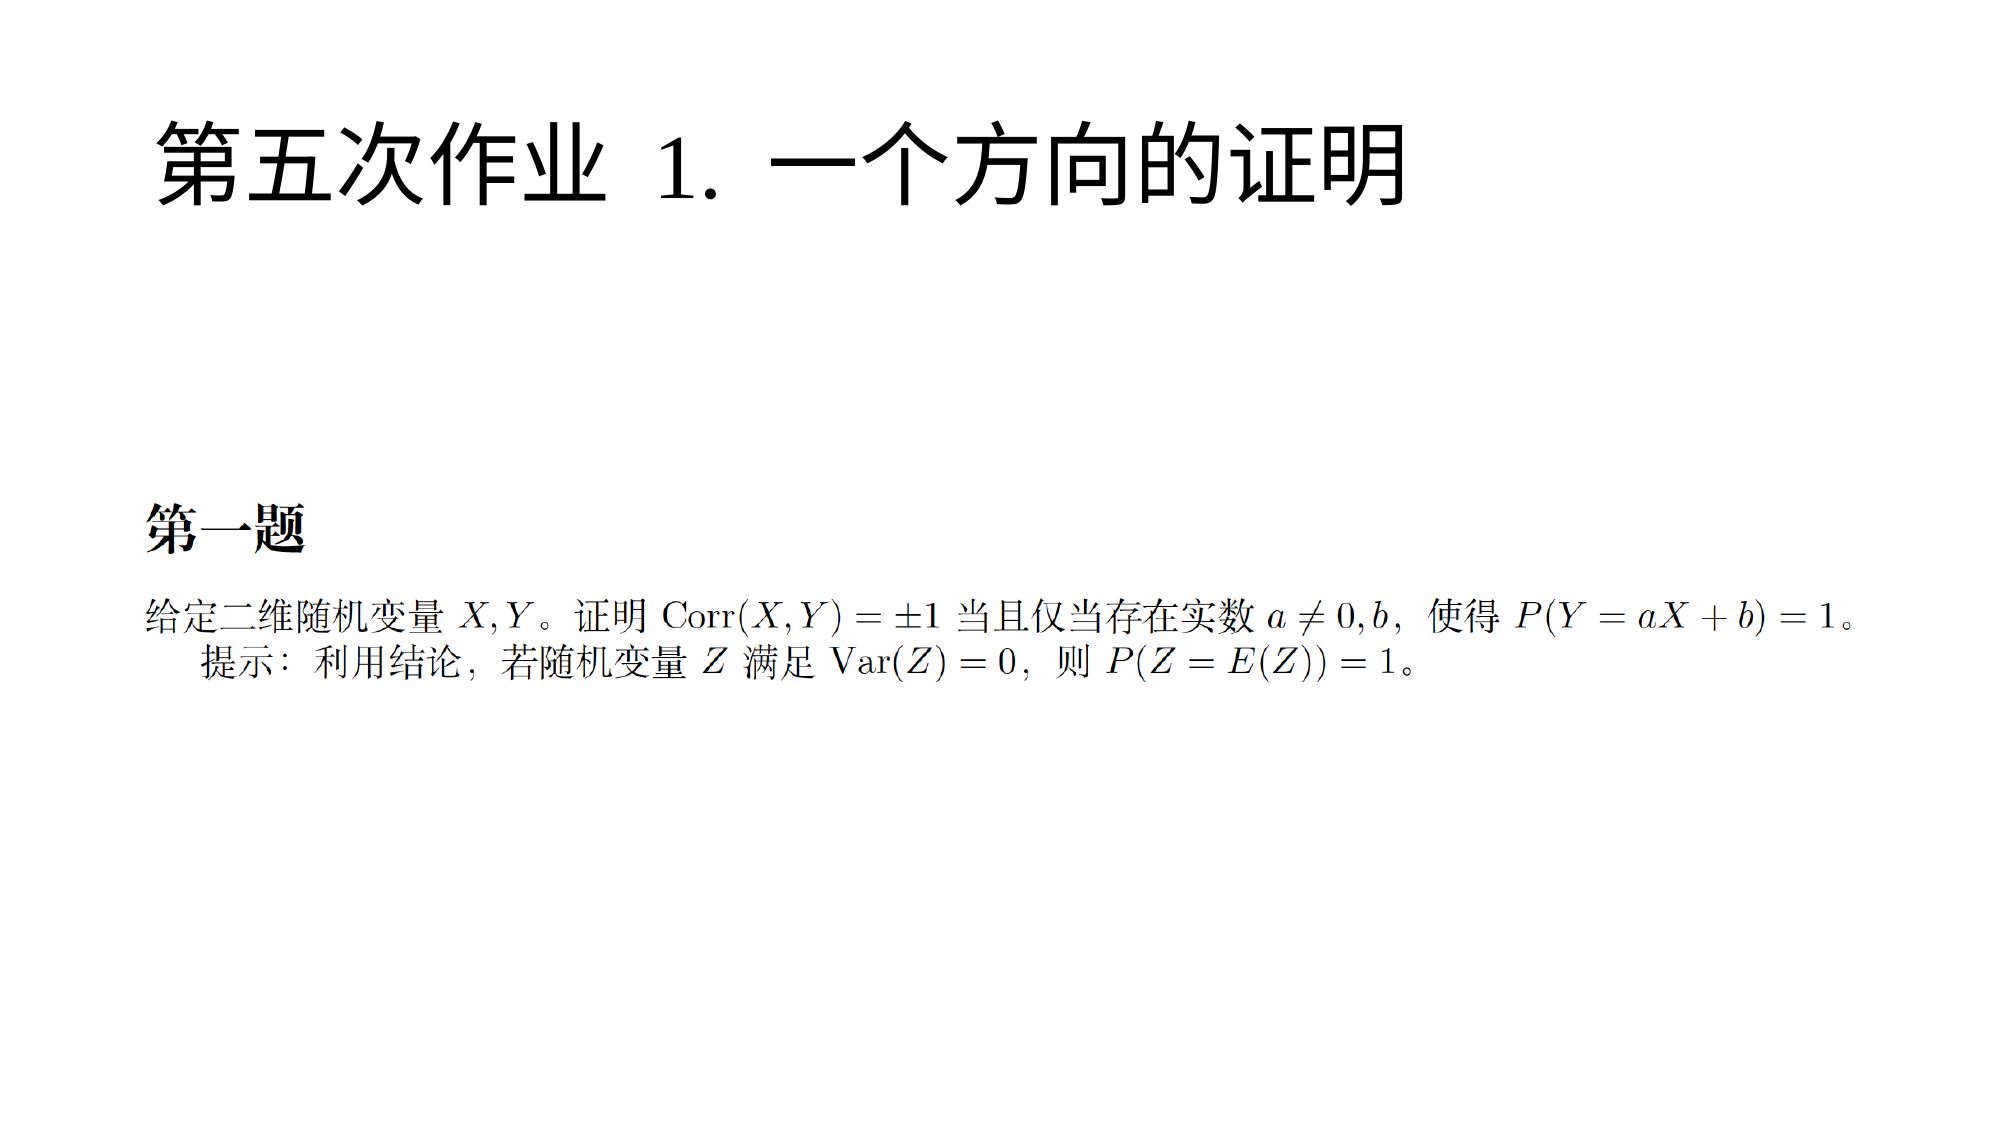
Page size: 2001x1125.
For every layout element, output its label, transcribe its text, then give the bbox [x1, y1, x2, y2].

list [137, 492, 1863, 686]
title 第五次作业 1. 一个方向的证明 [137, 59, 1863, 278]
